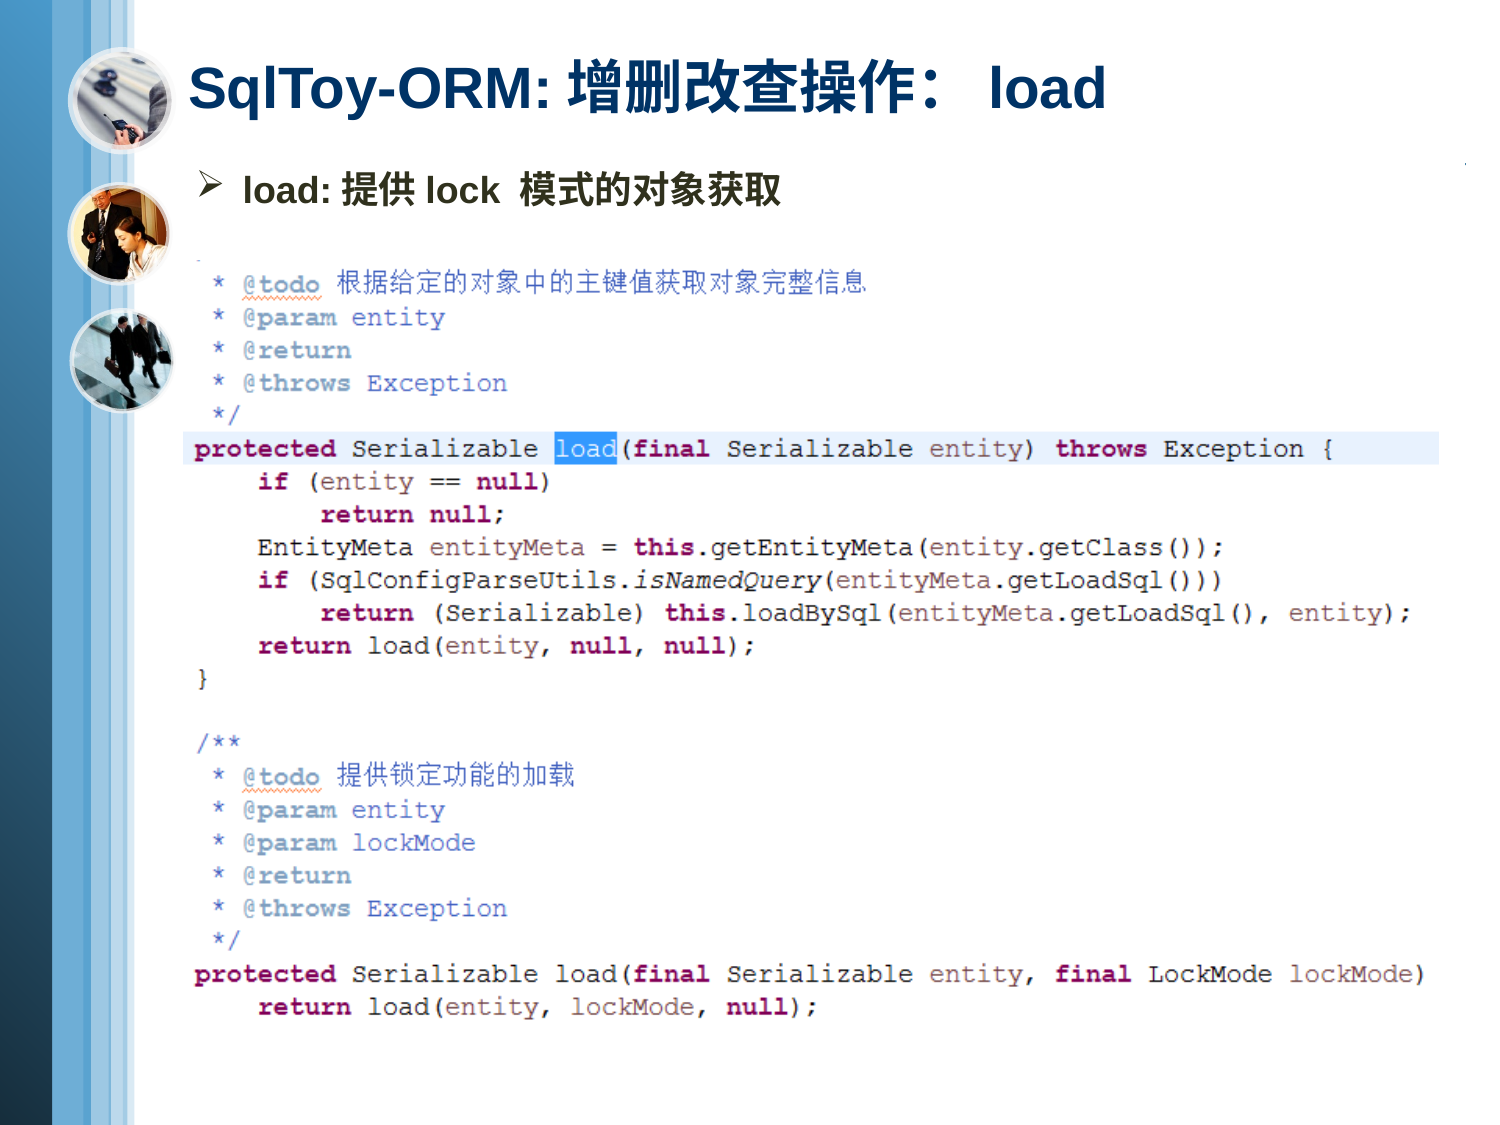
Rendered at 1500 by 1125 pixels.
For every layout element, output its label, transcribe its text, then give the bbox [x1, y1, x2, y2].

picture [75, 313, 171, 408]
picture [182, 260, 1440, 1027]
picture [74, 189, 166, 279]
text_box load:提供lock 模式的对象获取 [180, 159, 1464, 1104]
title SqlToy-ORM:增删改查操作：load [172, 17, 1479, 154]
picture [78, 57, 166, 144]
